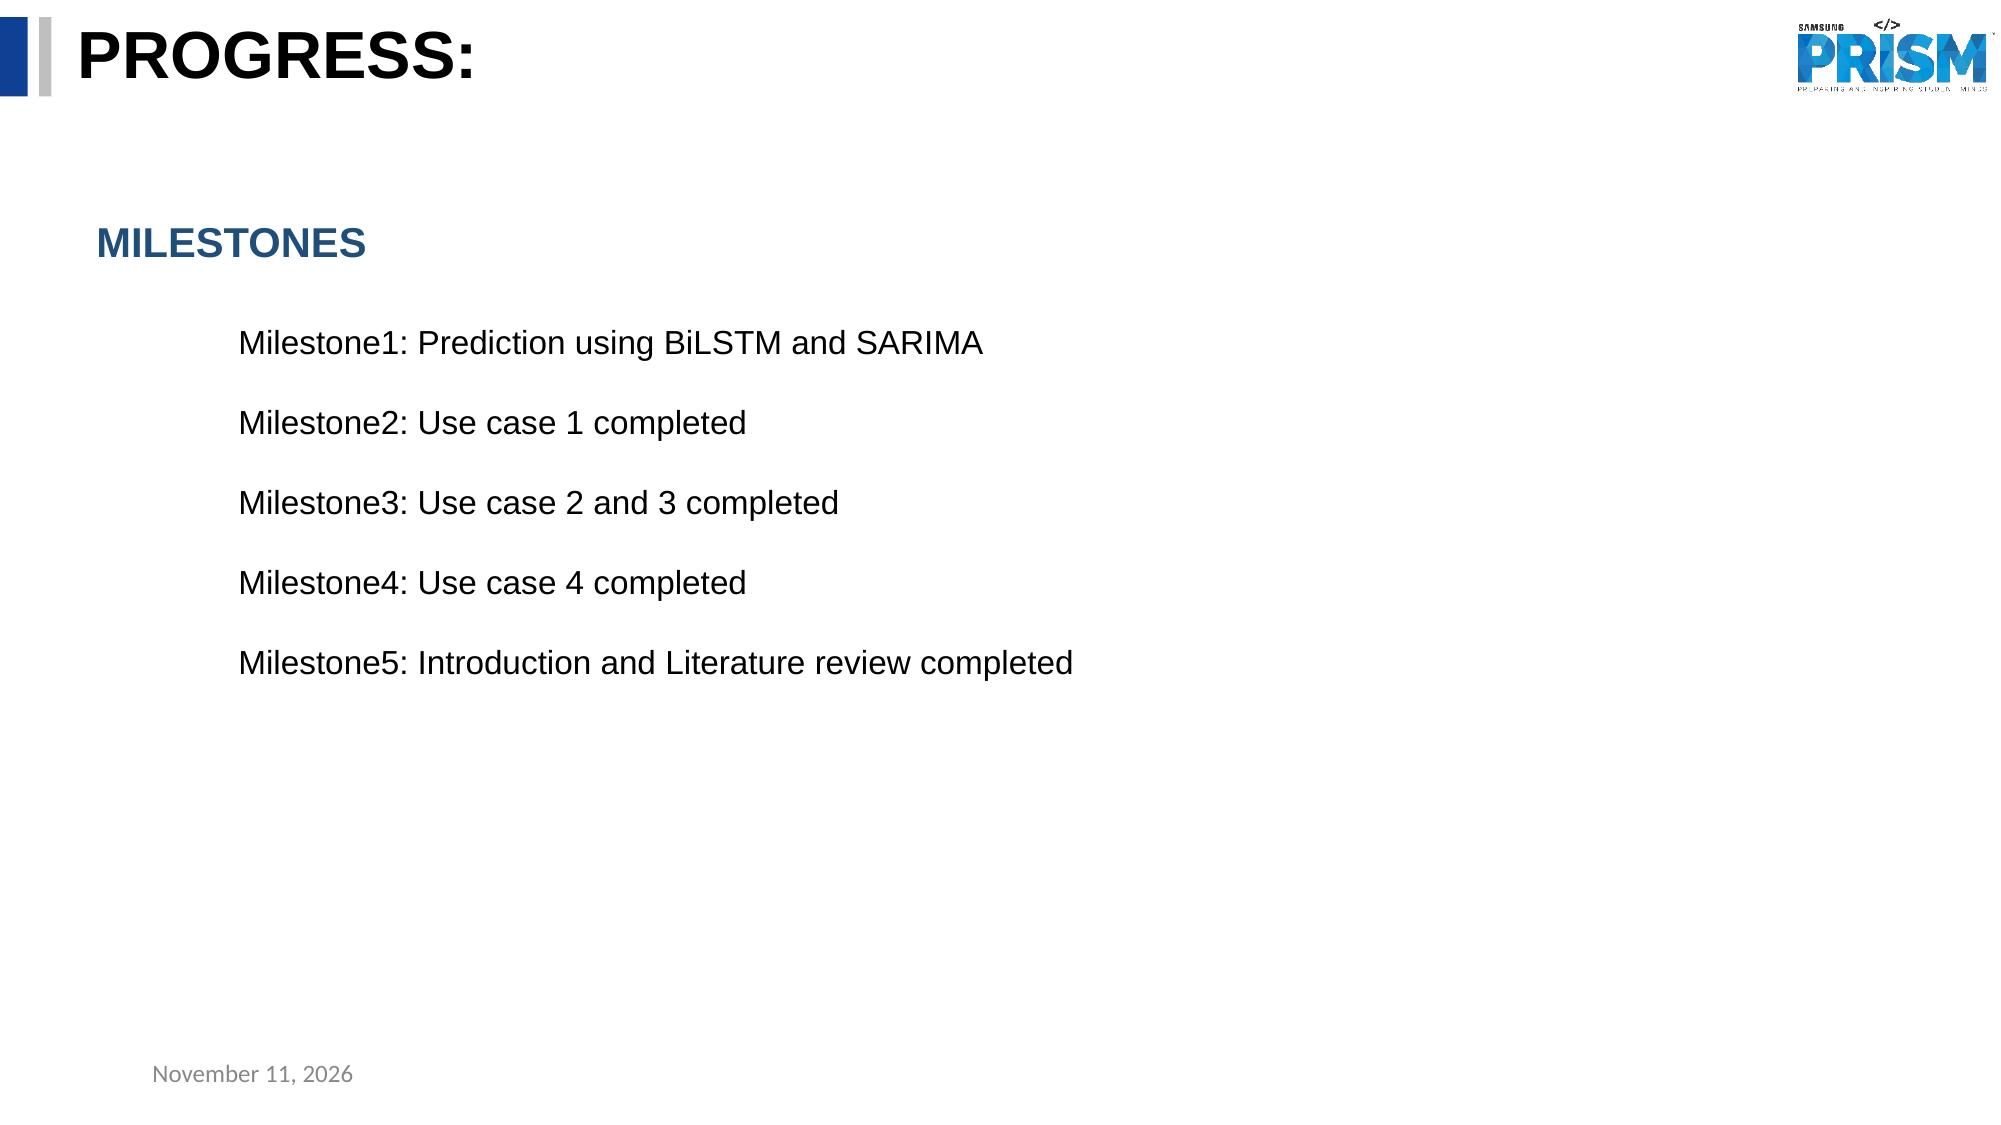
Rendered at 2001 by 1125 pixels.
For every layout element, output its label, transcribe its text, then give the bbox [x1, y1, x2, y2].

text_box PROGRESS: [62, 4, 1605, 100]
picture [1794, 16, 2000, 96]
text_box [39, 17, 52, 97]
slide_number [137, 1042, 588, 1103]
text_box MILESTONES [81, 208, 741, 274]
text_box Milestone1: Prediction using BiLSTM and SARIMA Milestone2: Use case 1 completed Milestone3: Use case 2 and 3 completed Milestone4: Use case 4 completed Milestone5: Introduction and Literature review completed [223, 274, 1257, 724]
text_box [0, 17, 28, 97]
